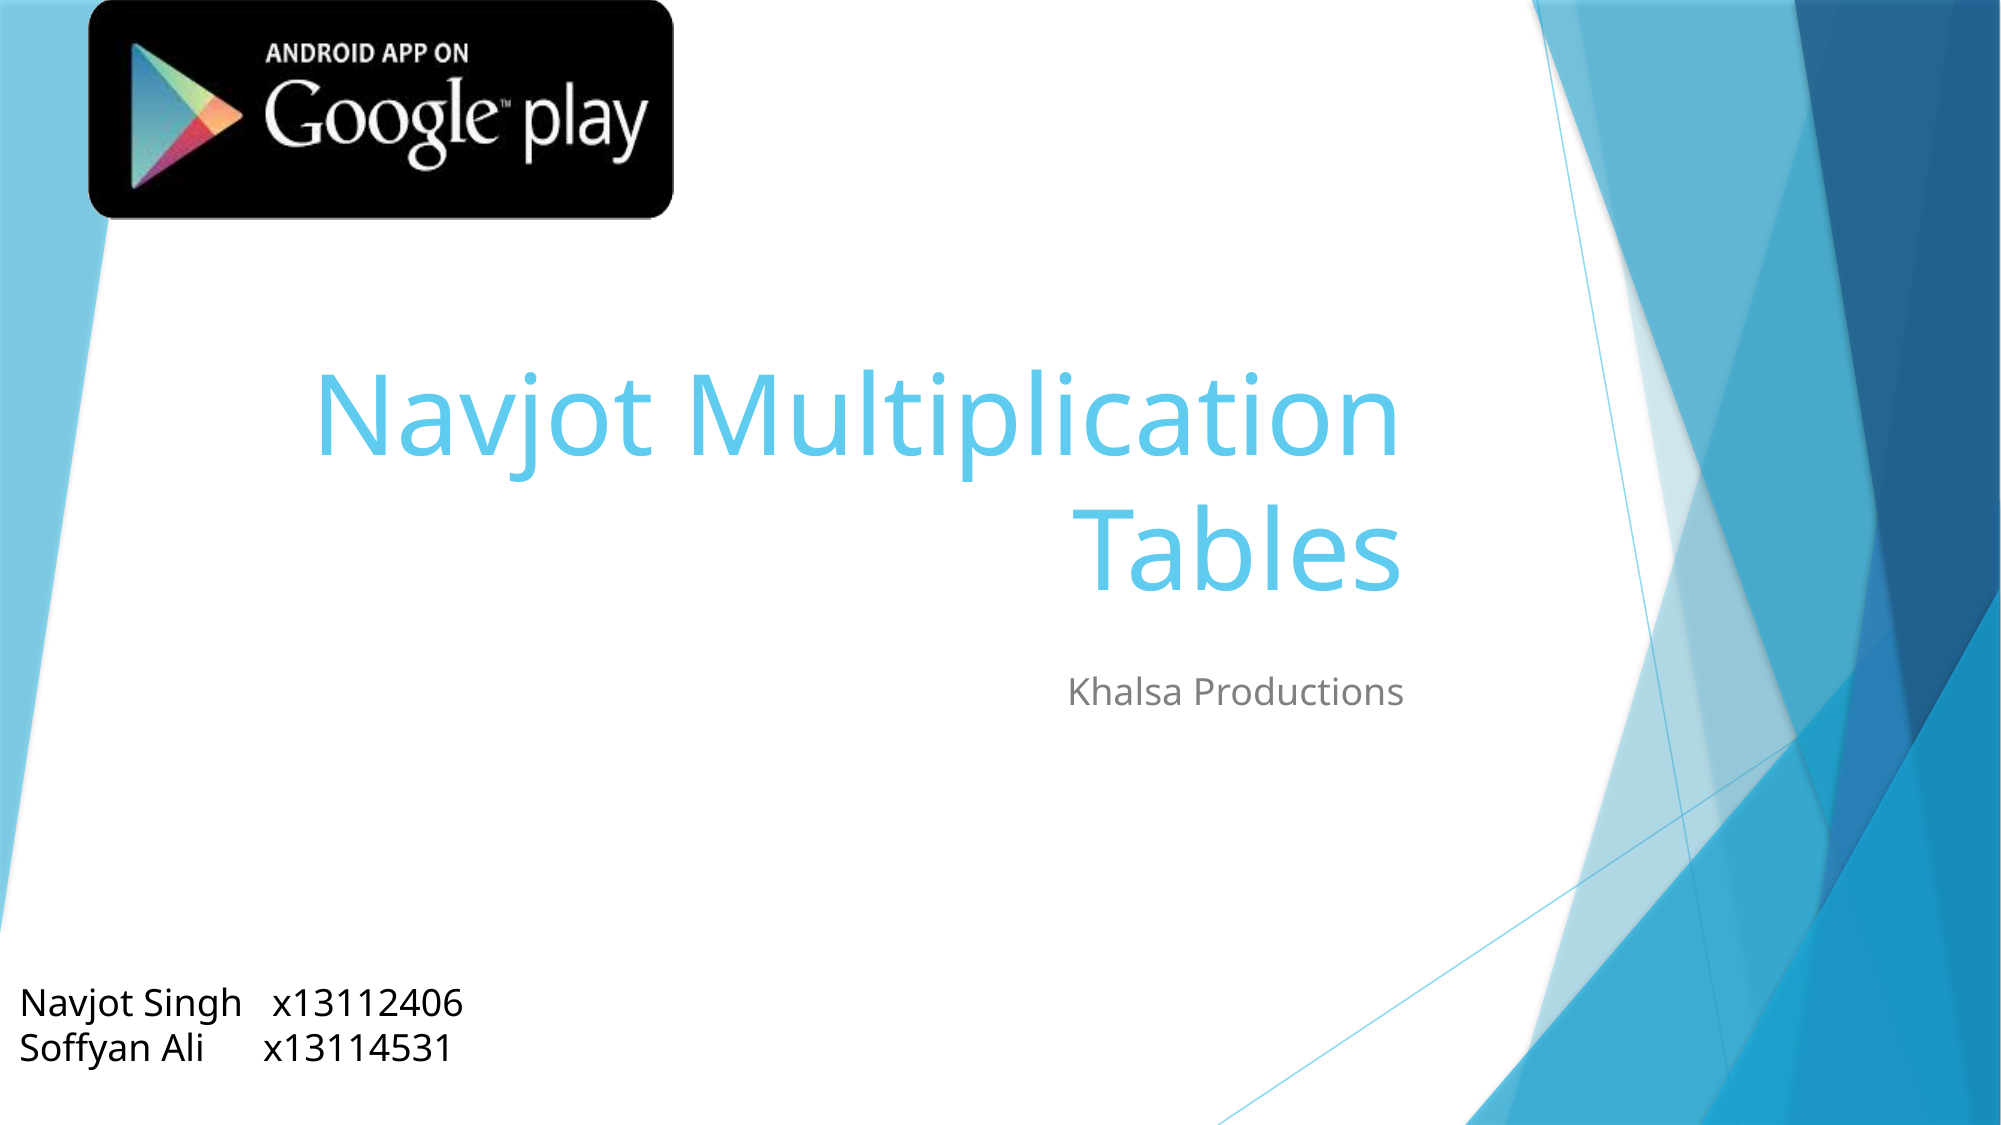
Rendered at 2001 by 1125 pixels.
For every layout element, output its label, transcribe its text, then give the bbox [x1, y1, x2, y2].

subtitle Khalsa Productions [145, 660, 1420, 841]
picture [87, 0, 674, 220]
title Navjot Multiplication Tables [158, 350, 1420, 621]
text_box Navjot Singh x13112406 Soffyan Ali x13114531 [4, 971, 480, 1077]
